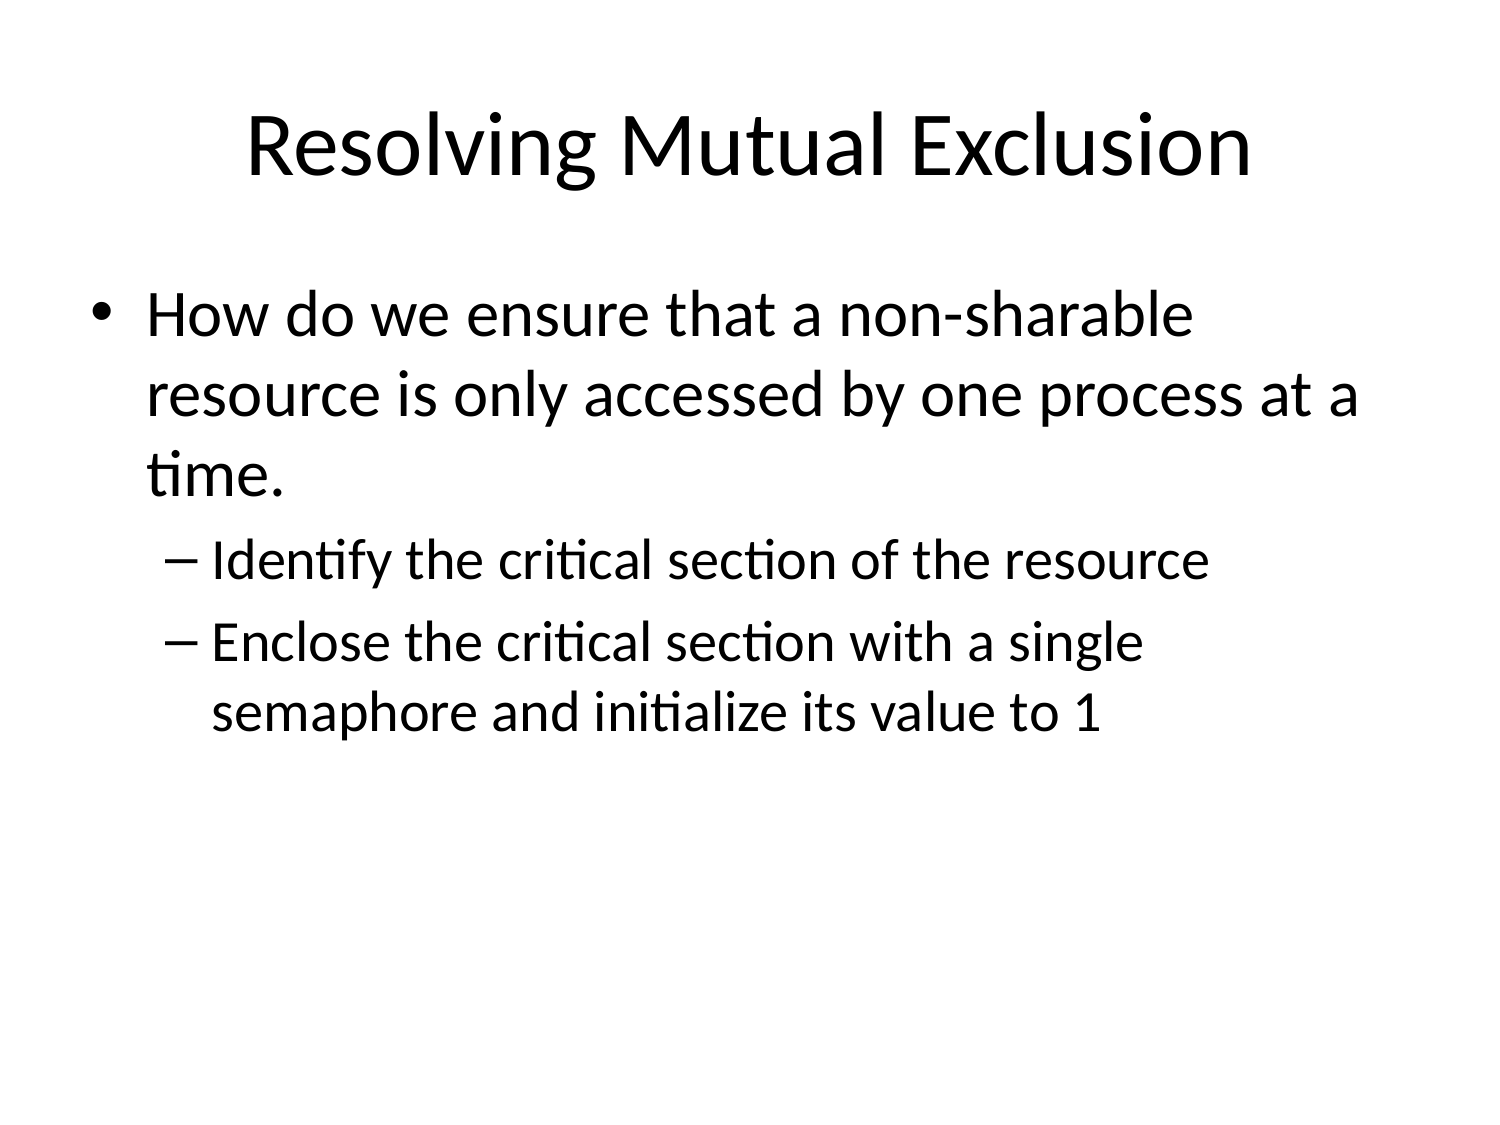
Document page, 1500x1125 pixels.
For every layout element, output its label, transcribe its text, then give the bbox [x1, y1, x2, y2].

title Resolving Mutual Exclusion [75, 45, 1425, 233]
list How do we ensure that a non-sharable resource is only accessed by one process at a time. Identify the critical section of the resource Enclose the critical section with a single semaphore and initialize its value to 1 [75, 262, 1425, 1005]
